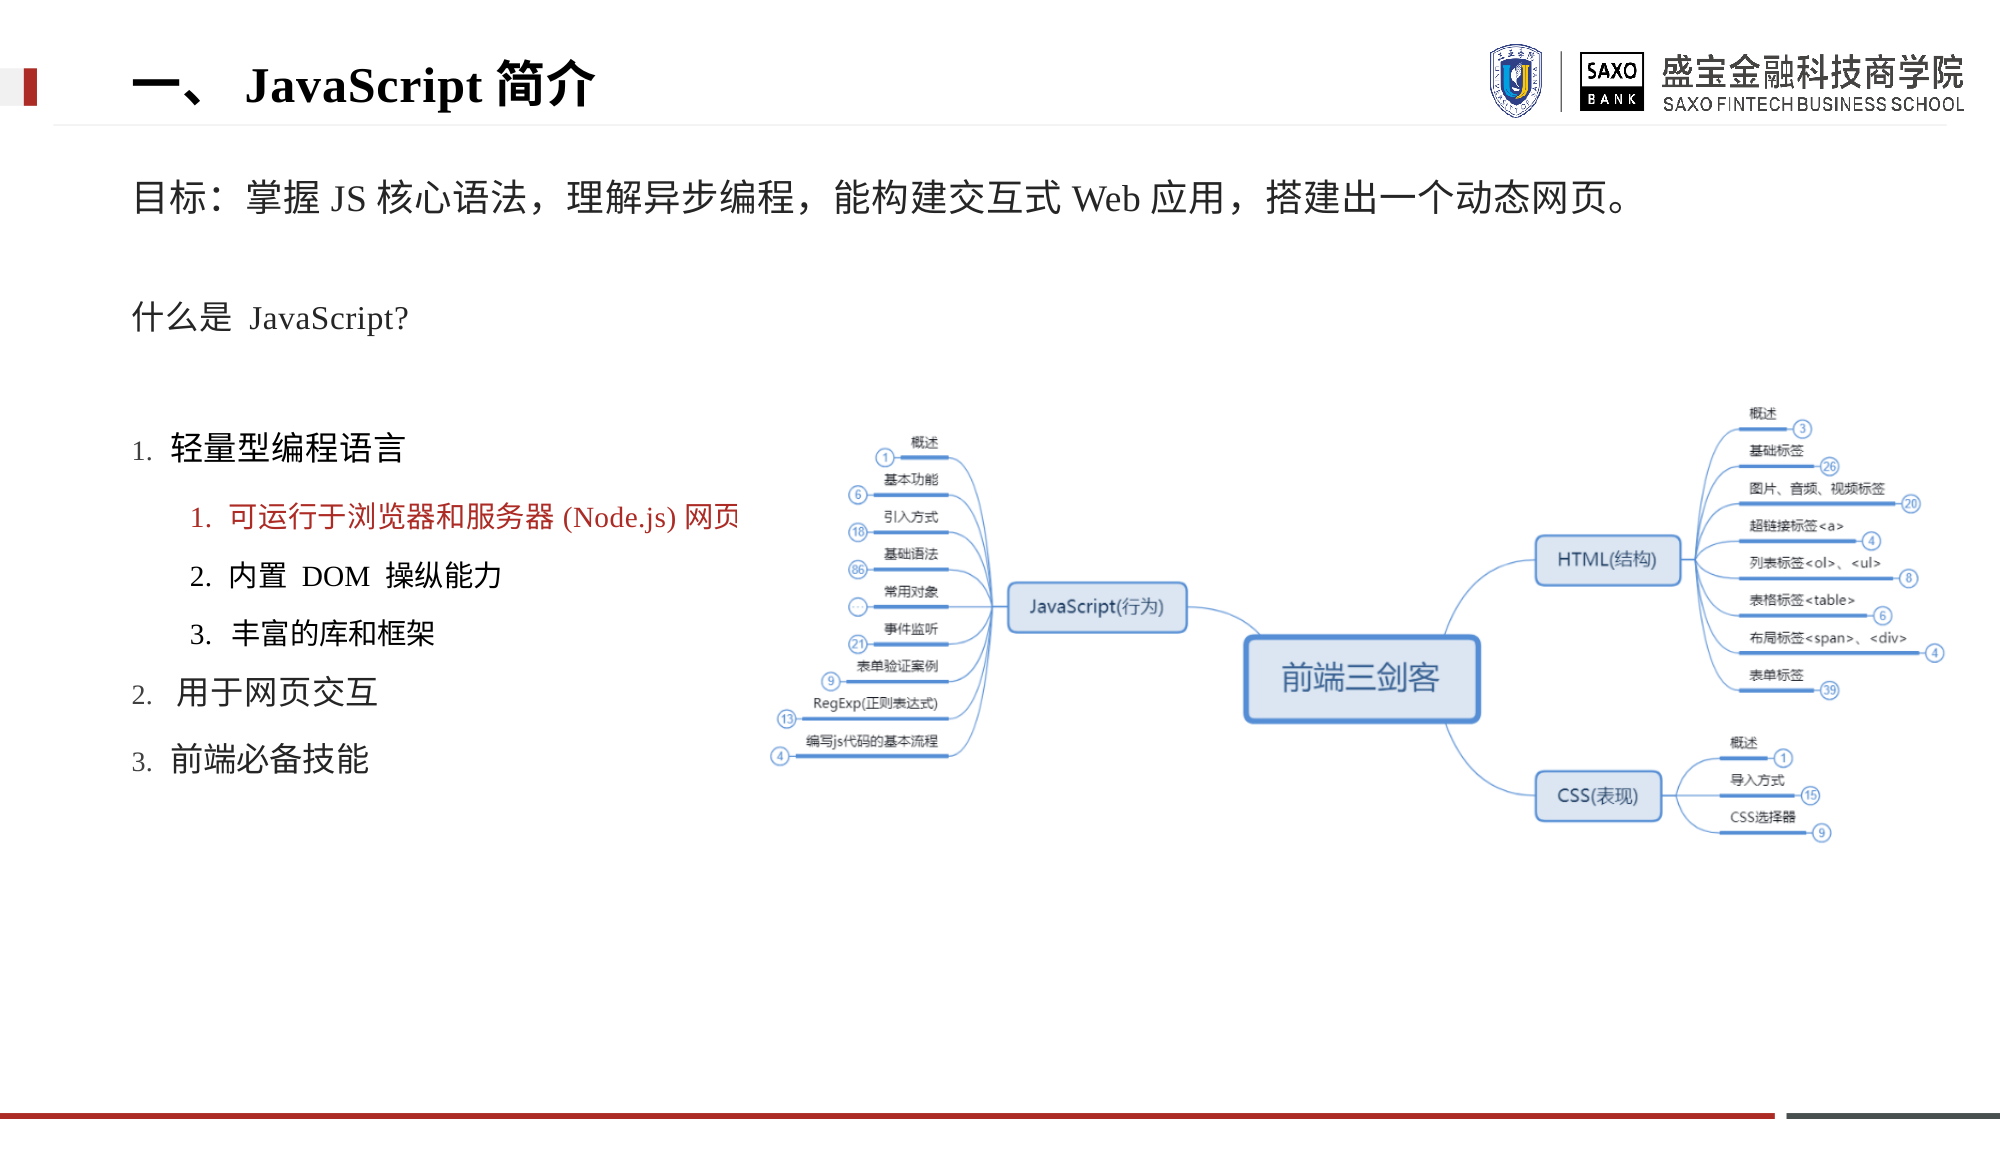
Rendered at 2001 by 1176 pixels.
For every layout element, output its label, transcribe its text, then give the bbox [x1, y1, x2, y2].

text_box 2. 内置 DOM 操纵能力 [189, 551, 577, 592]
text_box 1. 可运行于浏览器和服务器(Node.js)网页 [189, 493, 732, 533]
text_box 一、JavaScript简介 [131, 44, 640, 113]
picture [1786, 1112, 2000, 1119]
text_box 1. 轻量型编程语言 [131, 428, 559, 474]
text_box 目标：掌握JS核心语法，理解异步编程，能构建交互式Web应用，搭建出一个动态网页。 [131, 167, 1762, 220]
text_box 什么是 JavaScript? [131, 290, 647, 337]
picture [0, 68, 37, 106]
text_box 2. 用于网页交互 [131, 672, 427, 718]
picture [1489, 43, 1964, 118]
picture [737, 375, 1987, 864]
text_box 3. 前端必备技能 [131, 739, 529, 785]
text_box 3. 丰富的库和框架 [190, 610, 502, 651]
picture [0, 1112, 1775, 1119]
